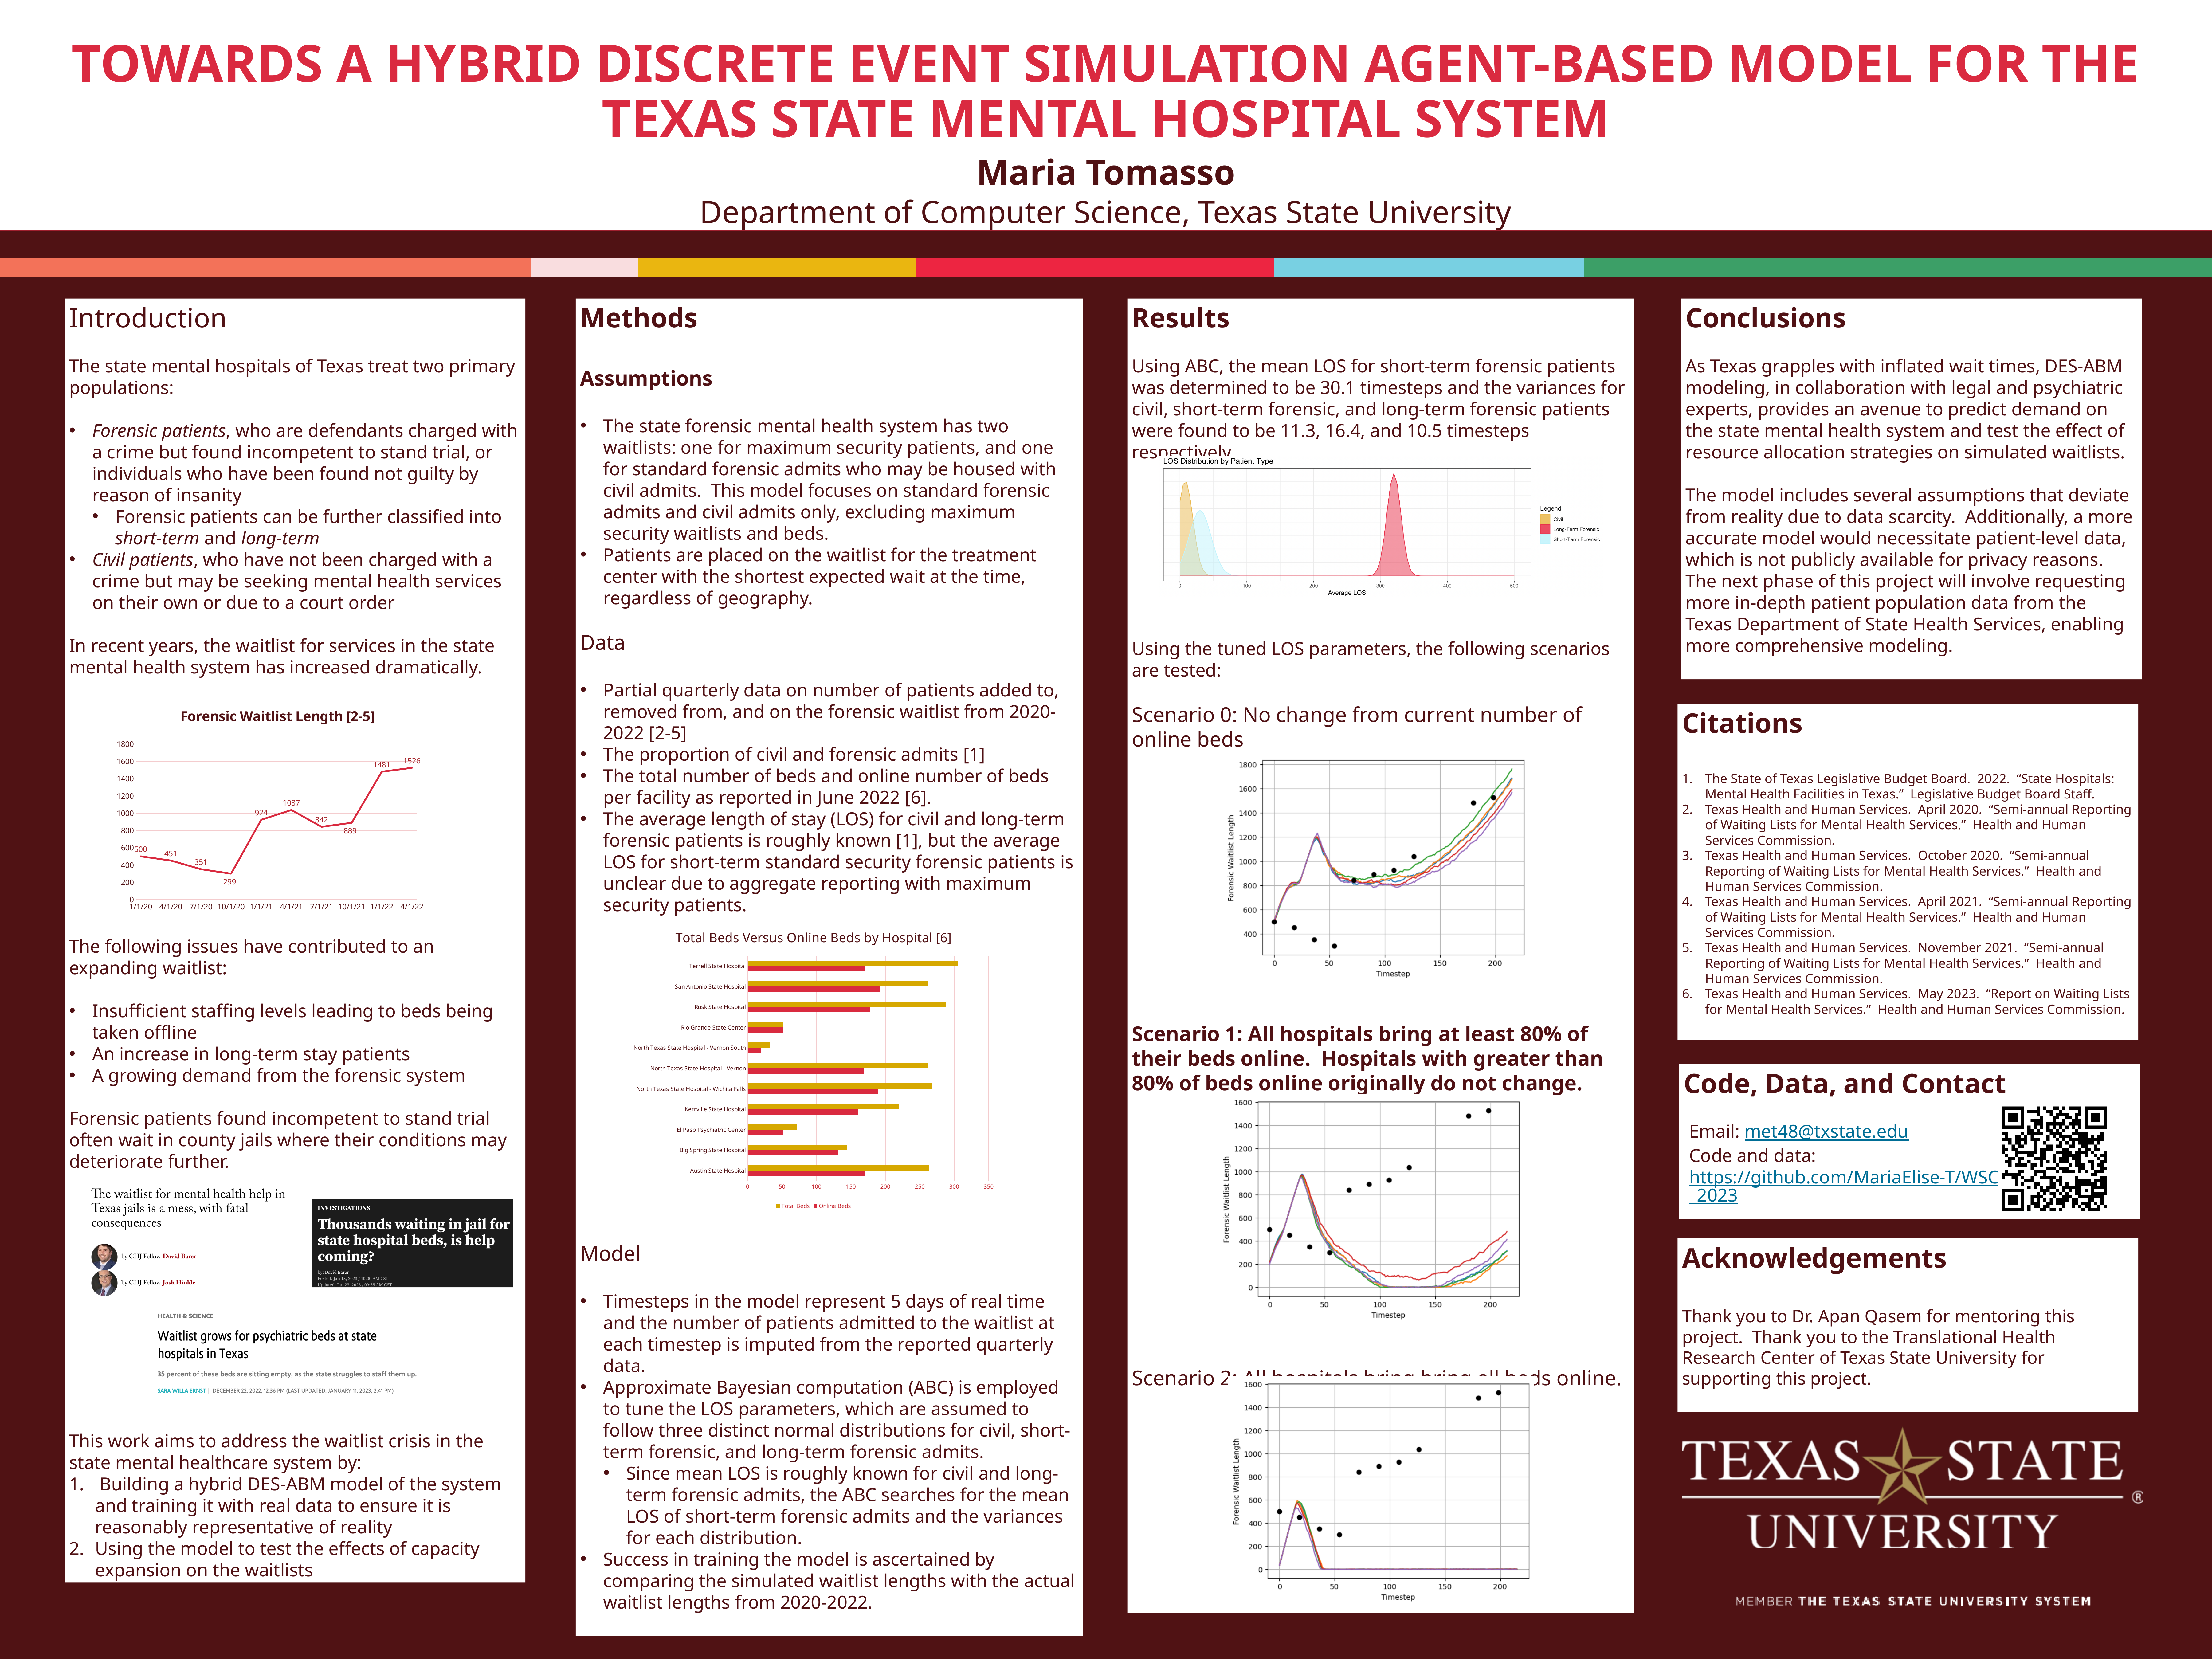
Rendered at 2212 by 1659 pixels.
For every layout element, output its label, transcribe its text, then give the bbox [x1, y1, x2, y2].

text_box Conclusions As Texas grapples with inflated wait times, DES-ABM modeling, in collaboration with legal and psychiatric experts, provides an avenue to predict demand on the state mental health system and test the effect of resource allocation strategies on simulated waitlists. The model includes several assumptions that deviate from reality due to data scarcity. Additionally, a more accurate model would necessitate patient-level data, which is not publicly available for privacy reasons. The next phase of this project will involve requesting more in-depth patient population data from the Texas Department of State Health Services, enabling more comprehensive modeling. [1681, 298, 2142, 680]
text_box Acknowledgements Thank you to Dr. Apan Qasem for mentoring this project. Thank you to the Translational Health Research Center of Texas State University for supporting this project. [1677, 1238, 2139, 1412]
text_box Code, Data, and Contact [1679, 1064, 2140, 1219]
picture [155, 1310, 422, 1398]
text_box Results Using ABC, the mean LOS for short-term forensic patients was determined to be 30.1 timesteps and the variances for civil, short-term forensic, and long-term forensic patients were found to be 11.3, 16.4, and 10.5 timesteps respectively. Using the tuned LOS parameters, the following scenarios are tested: Scenario 0: No change from current number of online beds Scenario 1: All hospitals bring at least 80% of their beds online. Hospitals with greater than 80% of beds online originally do not change. Scenario 2: All hospitals bring bring all beds online. [1127, 298, 1634, 1613]
picture [1218, 1094, 1524, 1324]
picture [1223, 755, 1529, 983]
picture [312, 1199, 513, 1288]
picture [88, 1184, 288, 1298]
picture [1998, 1102, 2111, 1216]
list Department of Computer Science, Texas State University [46, 194, 2166, 241]
picture [1228, 1376, 1534, 1606]
list Maria Tomasso [46, 153, 2166, 194]
text_box Methods Assumptions The state forensic mental health system has two waitlists: one for maximum security patients, and one for standard forensic admits who may be housed with civil admits. This model focuses on standard forensic admits and civil admits only, excluding maximum security waitlists and beds. Patients are placed on the waitlist for the treatment center with the shortest expected wait at the time, regardless of geography. Data Partial quarterly data on number of patients added to, removed from, and on the forensic waitlist from 2020-2022 [2-5] The proportion of civil and forensic admits [1] The total number of beds and online number of beds per facility as reported in June 2022 [6]. The average length of stay (LOS) for civil and long-term forensic patients is roughly known [1], but the average LOS for short-term standard security forensic patients is unclear due to aggregate reporting with maximum security patients. Model Timesteps in the model represent 5 days of real time and the number of patients admitted to the waitlist at each timestep is imputed from the reported quarterly data. Approximate Bayesian computation (ABC) is employed to tune the LOS parameters, which are assumed to follow three distinct normal distributions for civil, short-term forensic, and long-term forensic admits. Since mean LOS is roughly known for civil and long-term forensic admits, the ABC searches for the mean LOS of short-term forensic admits and the variances for each distribution. Success in training the model is ascertained by comparing the simulated waitlist lengths with the actual waitlist lengths from 2020-2022. [575, 298, 1083, 1636]
picture [1159, 456, 1603, 597]
chart [110, 701, 430, 916]
list TOWARDS A HYBRID DISCRETE EVENT SIMULATION AGENT-BASED MODEL FOR THE TEXAS STATE MENTAL HOSPITAL SYSTEM [46, 35, 2166, 105]
text_box Introduction The state mental hospitals of Texas treat two primary populations: Forensic patients, who are defendants charged with a crime but found incompetent to stand trial, or individuals who have been found not guilty by reason of insanity Forensic patients can be further classified into short-term and long-term Civil patients, who have not been charged with a crime but may be seeking mental health services on their own or due to a court order In recent years, the waitlist for services in the state mental health system has increased dramatically. The following issues have contributed to an expanding waitlist: Insufficient staffing levels leading to beds being taken offline An increase in long-term stay patients A growing demand from the forensic system Forensic patients found incompetent to stand trial often wait in county jails where their conditions may deteriorate further. This work aims to address the waitlist crisis in the state mental healthcare system by: Building a hybrid DES-ABM model of the system and training it with real data to ensure it is reasonably representative of reality Using the model to test the effects of capacity expansion on the waitlists [65, 298, 526, 1583]
text_box Email: met48@txstate.edu Code and data: https://github.com/MariaElise-T/WSC_2023 [1684, 1118, 1998, 1214]
text_box Citations The State of Texas Legislative Budget Board. 2022. “State Hospitals: Mental Health Facilities in Texas.” Legislative Budget Board Staff. Texas Health and Human Services. April 2020. “Semi-annual Reporting of Waiting Lists for Mental Health Services.” Health and Human Services Commission. Texas Health and Human Services. October 2020. “Semi-annual Reporting of Waiting Lists for Mental Health Services.” Health and Human Services Commission. Texas Health and Human Services. April 2021. “Semi-annual Reporting of Waiting Lists for Mental Health Services.” Health and Human Services Commission. Texas Health and Human Services. November 2021. “Semi-annual Reporting of Waiting Lists for Mental Health Services.” Health and Human Services Commission. Texas Health and Human Services. May 2023. “Report on Waiting Lists for Mental Health Services.” Health and Human Services Commission. [1677, 704, 2139, 1040]
chart [626, 916, 1002, 1212]
